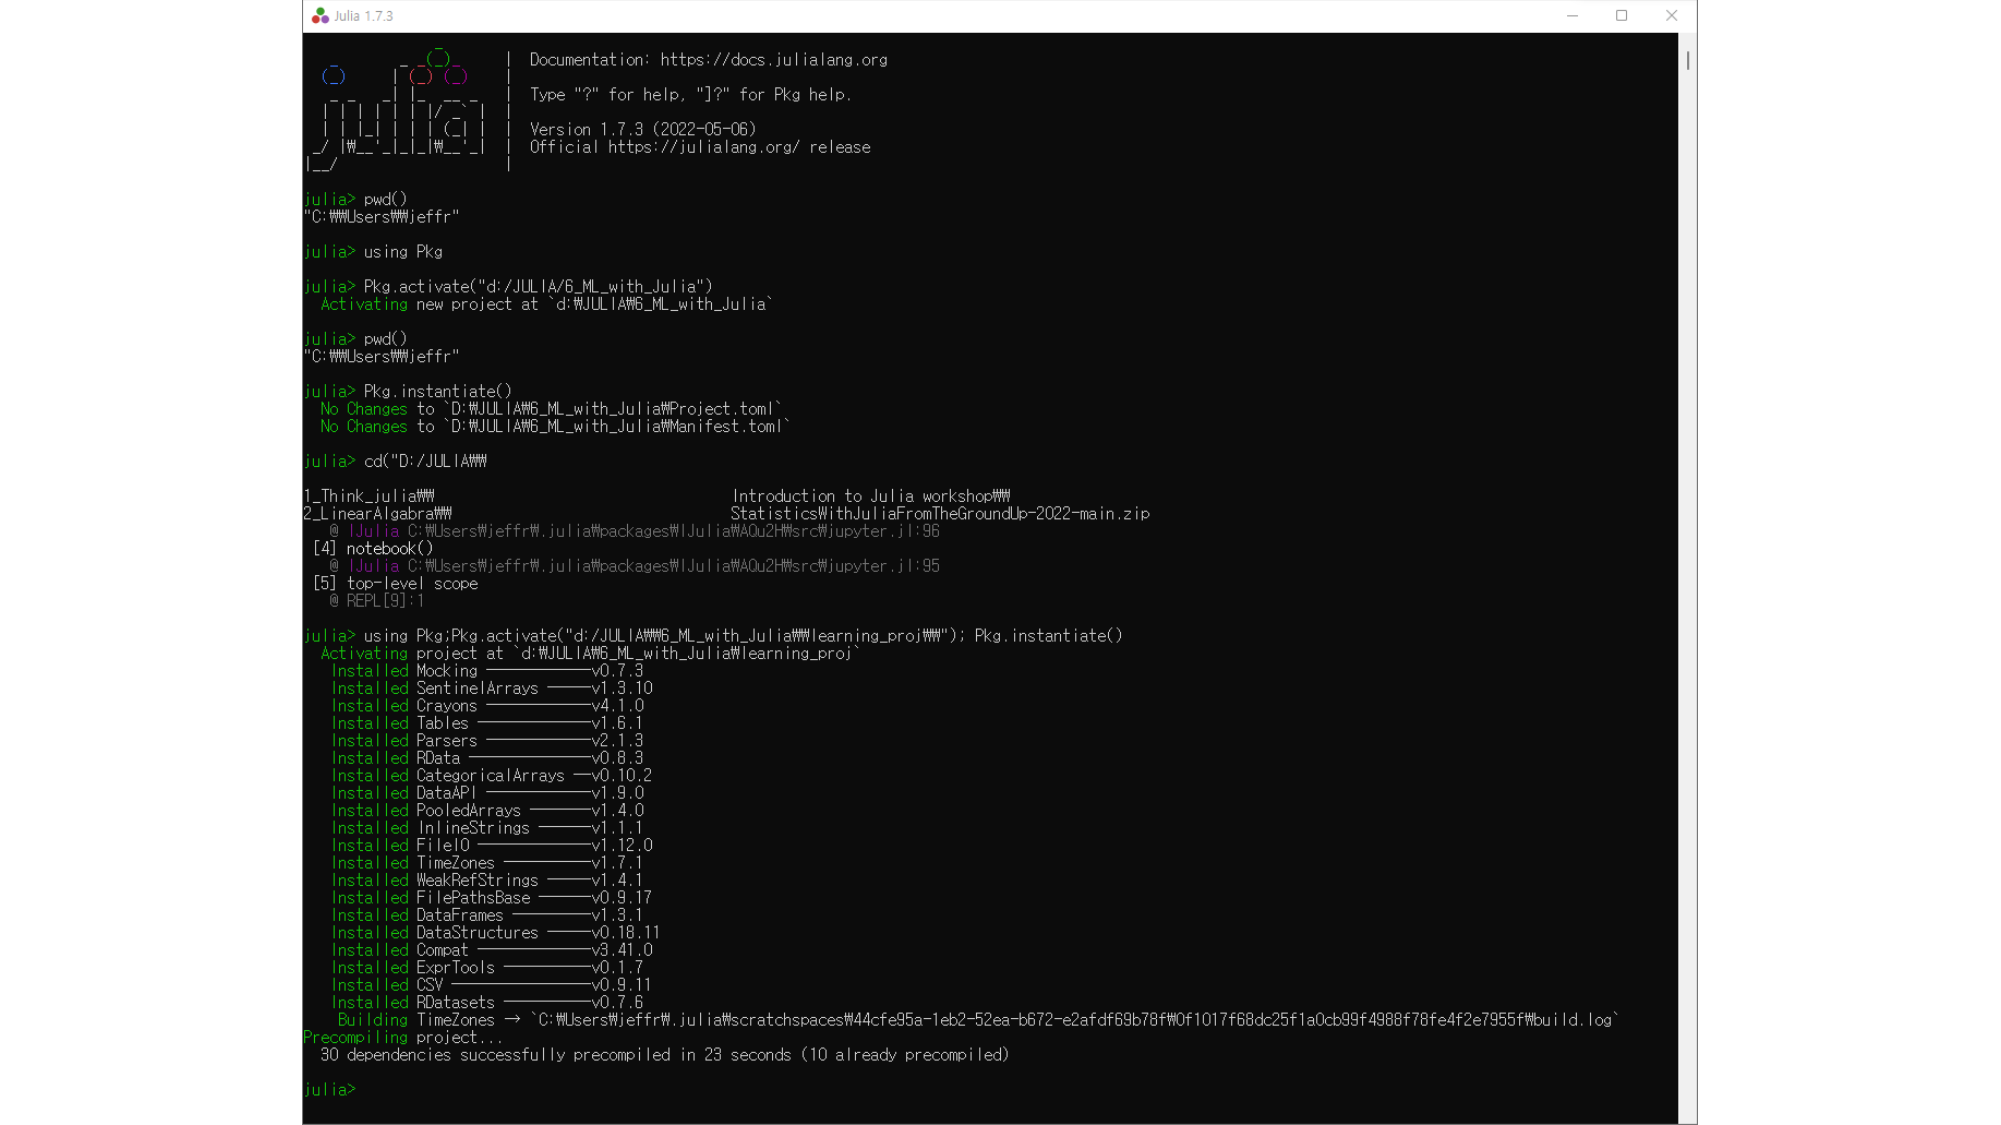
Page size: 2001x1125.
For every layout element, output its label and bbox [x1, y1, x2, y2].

picture [302, 0, 1698, 1125]
